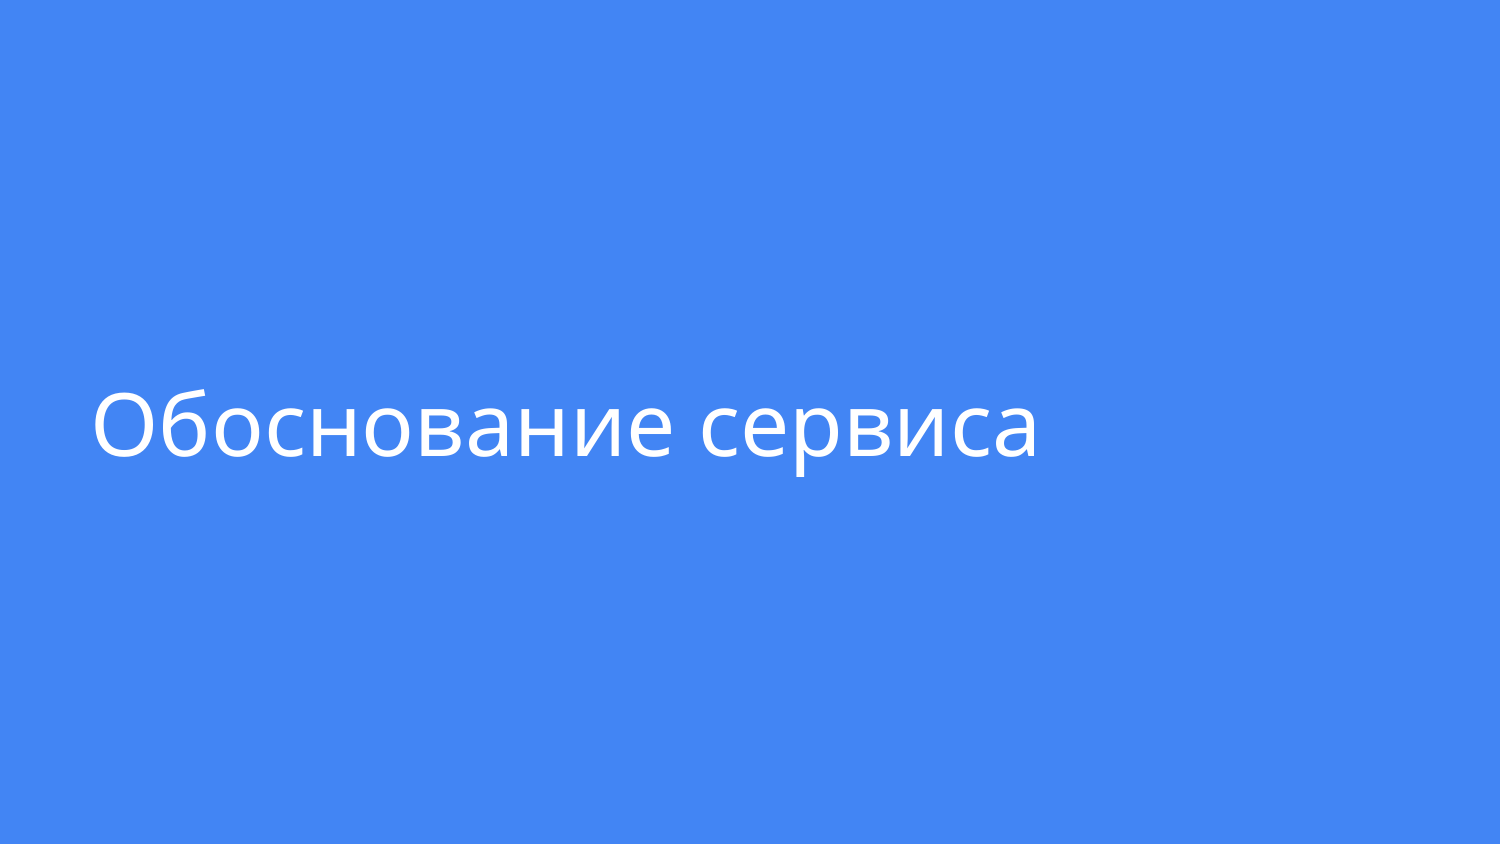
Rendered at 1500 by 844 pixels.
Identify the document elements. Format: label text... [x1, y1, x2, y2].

title Обоснование сервиса [75, 338, 1425, 505]
